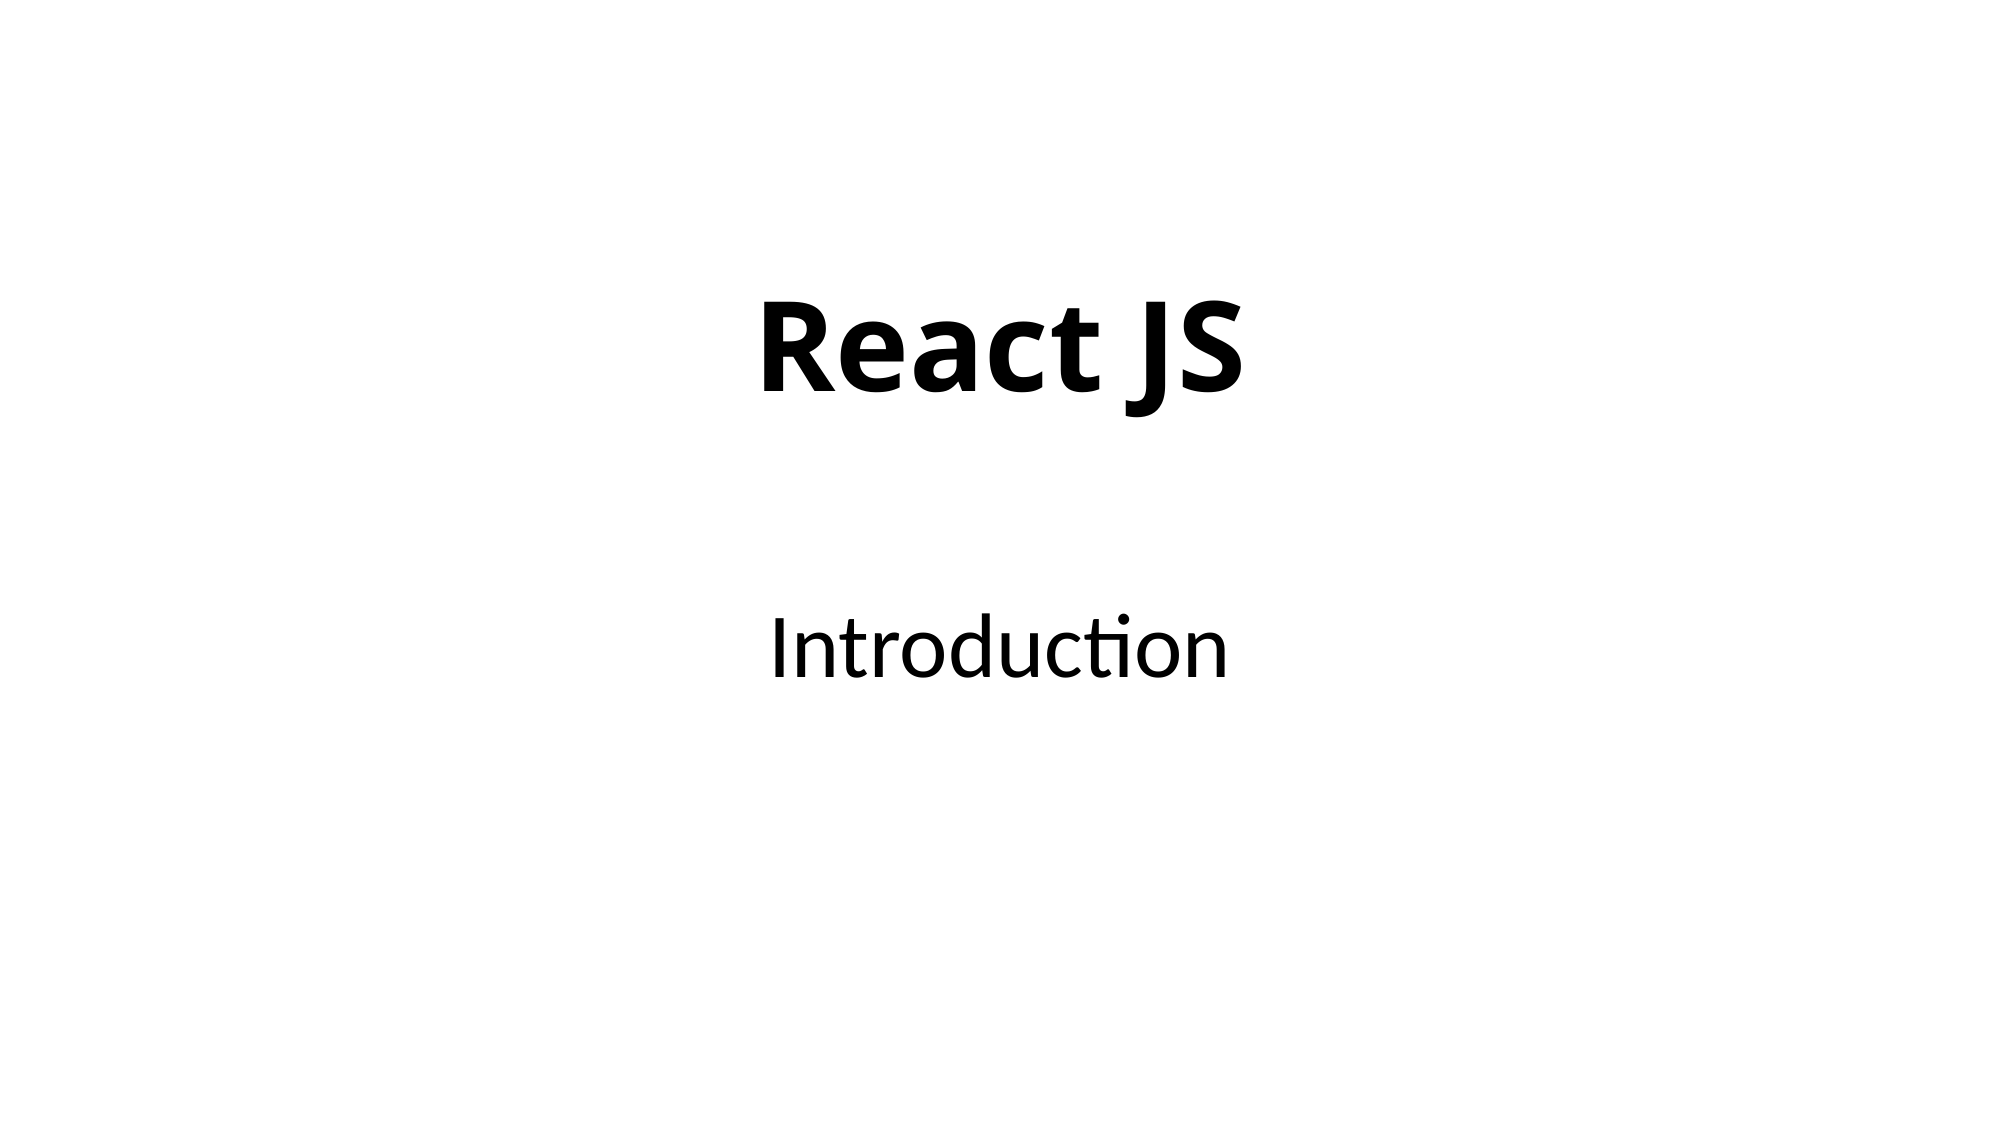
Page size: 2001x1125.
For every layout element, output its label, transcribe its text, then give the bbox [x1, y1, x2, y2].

subtitle Introduction [249, 590, 1750, 863]
title React JS [249, 184, 1750, 576]
